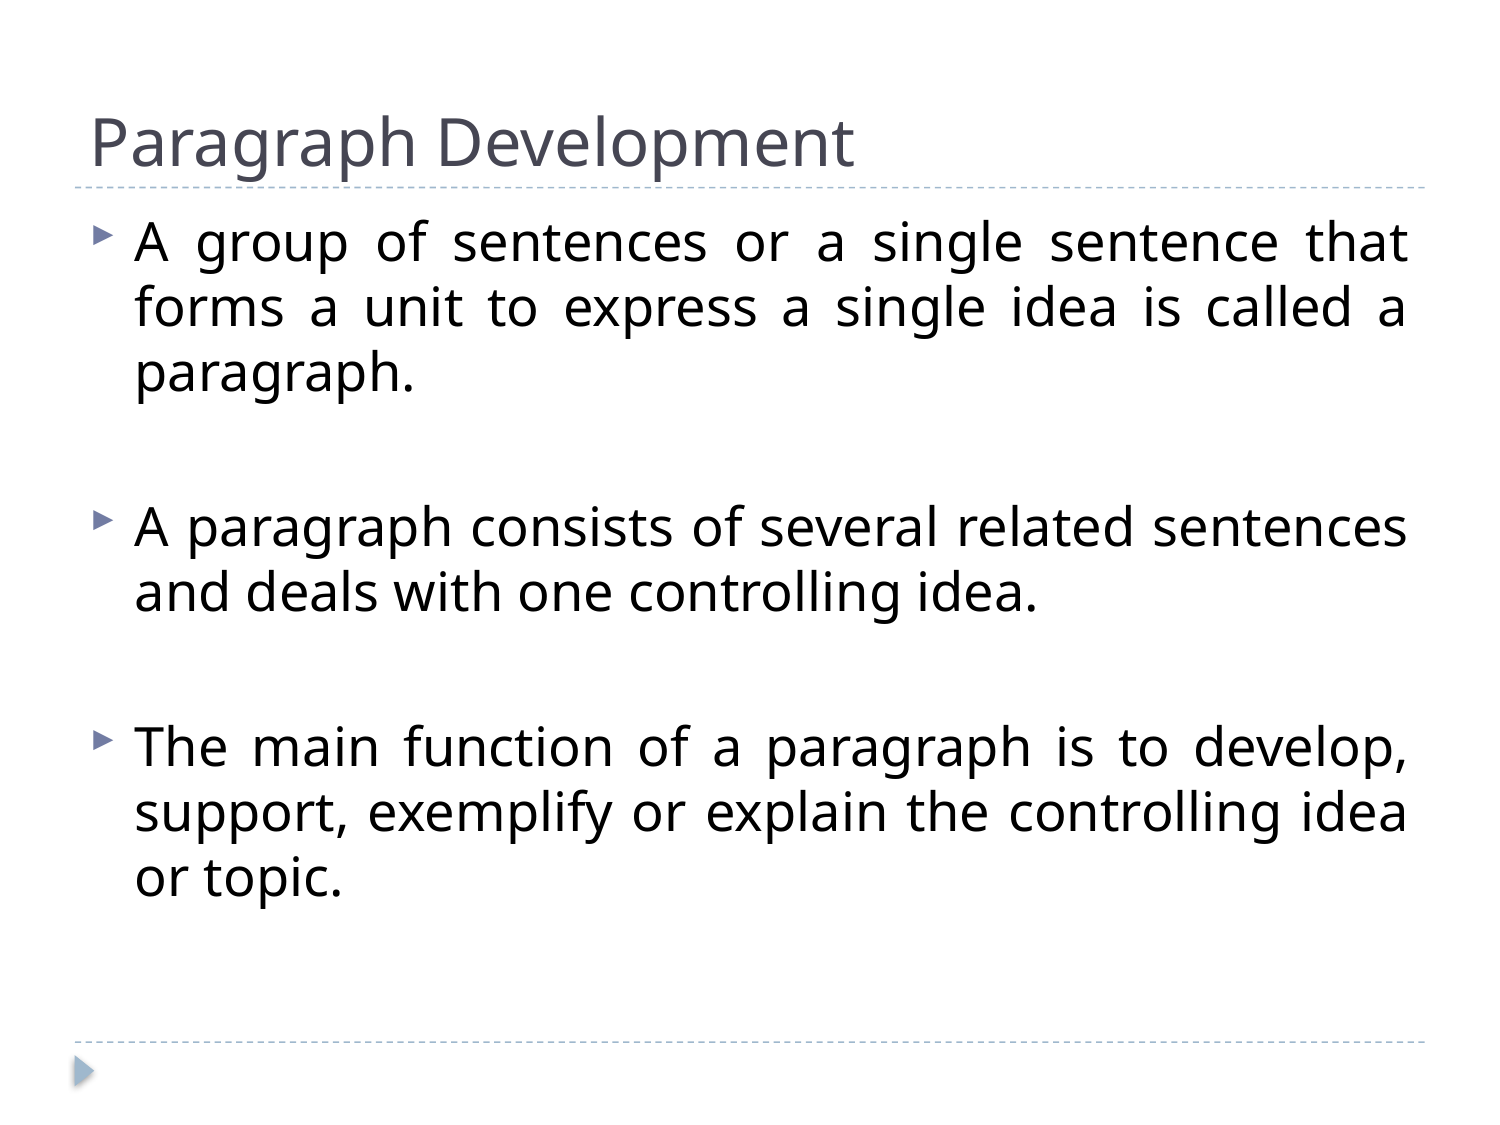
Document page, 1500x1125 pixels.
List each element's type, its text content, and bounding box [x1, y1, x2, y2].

title Paragraph Development [75, 24, 1425, 188]
list A group of sentences or a single sentence that forms a unit to express a single idea is called a paragraph. A paragraph consists of several related sentences and deals with one controlling idea. The main function of a paragraph is to develop, support, exemplify or explain the controlling idea or topic. [75, 200, 1425, 1010]
